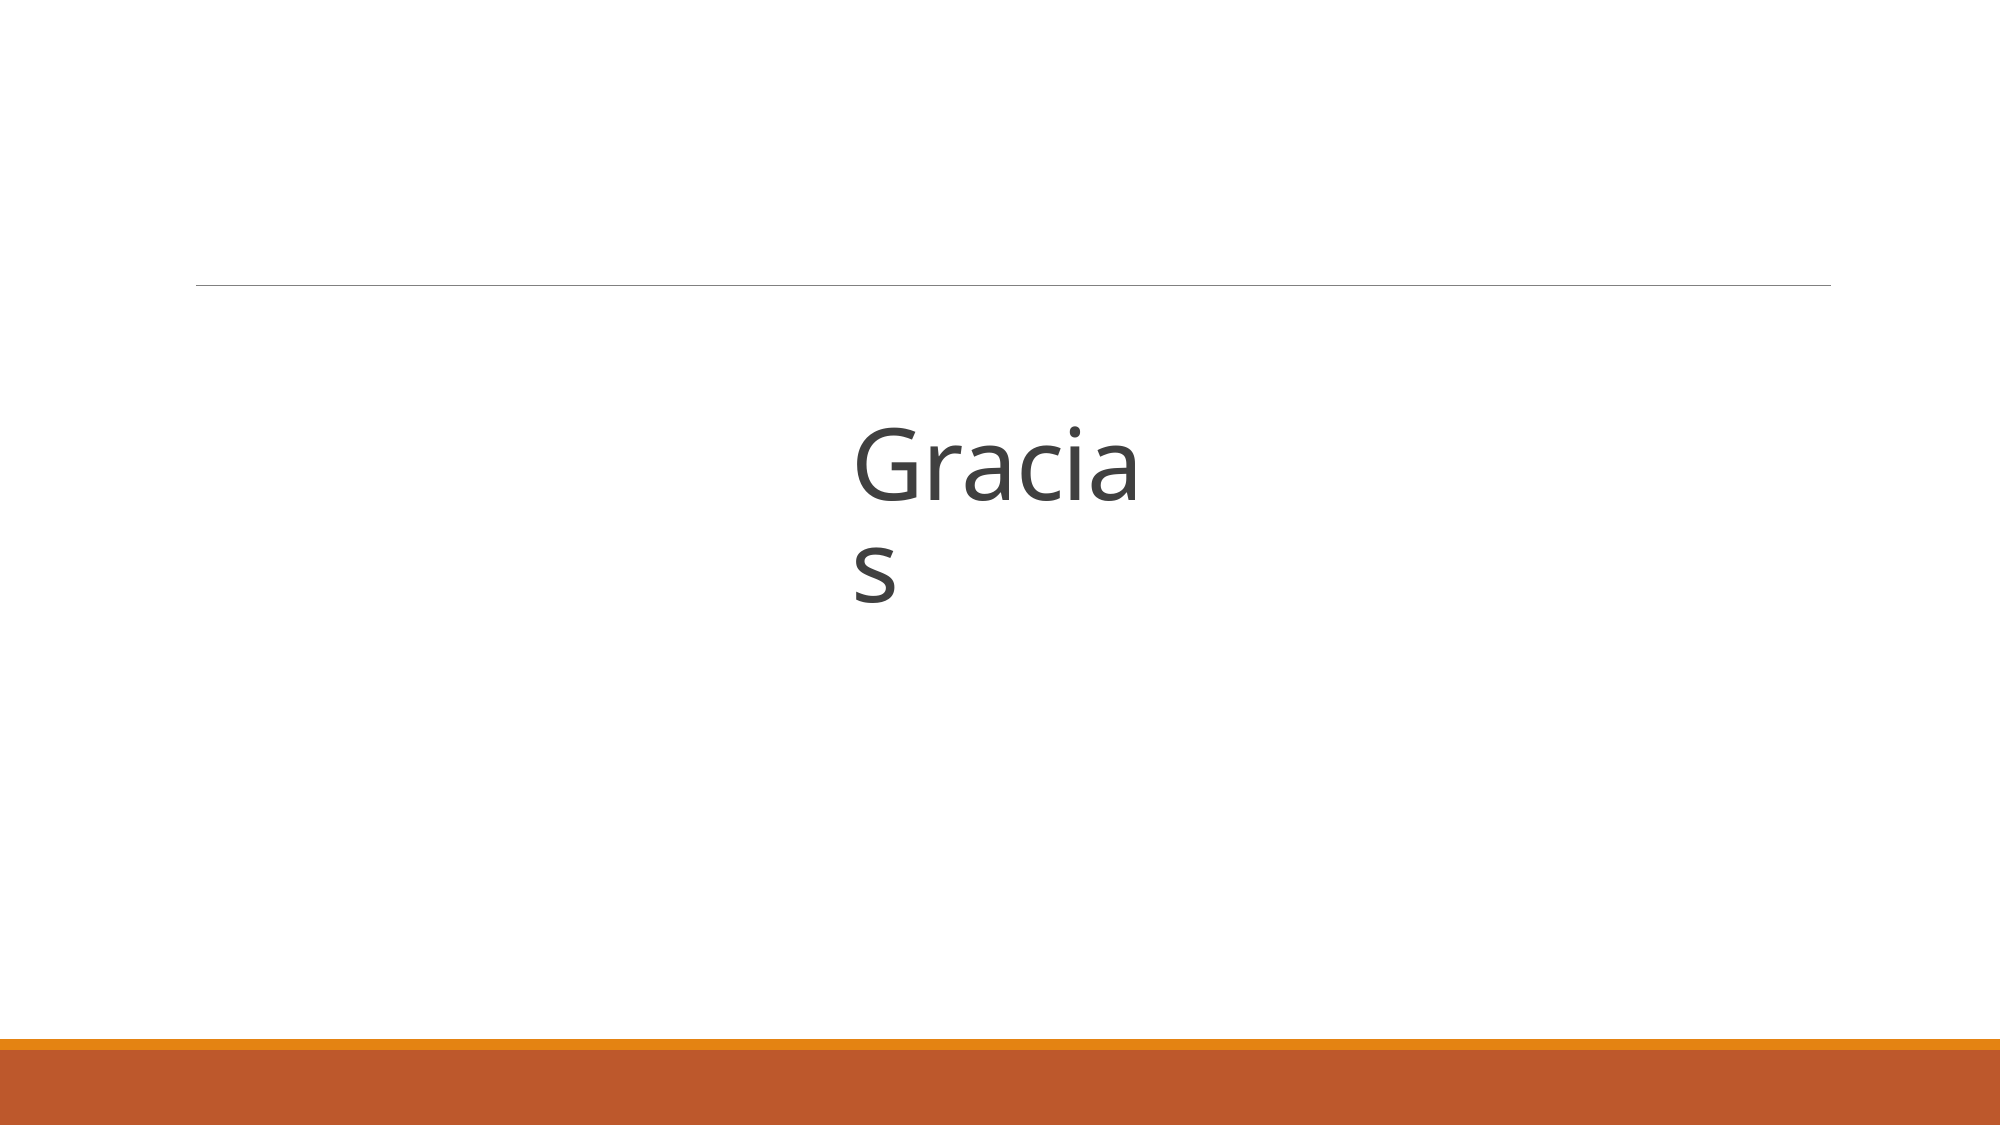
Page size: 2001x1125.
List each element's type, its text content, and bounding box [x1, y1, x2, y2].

title Gracias [836, 495, 1164, 630]
